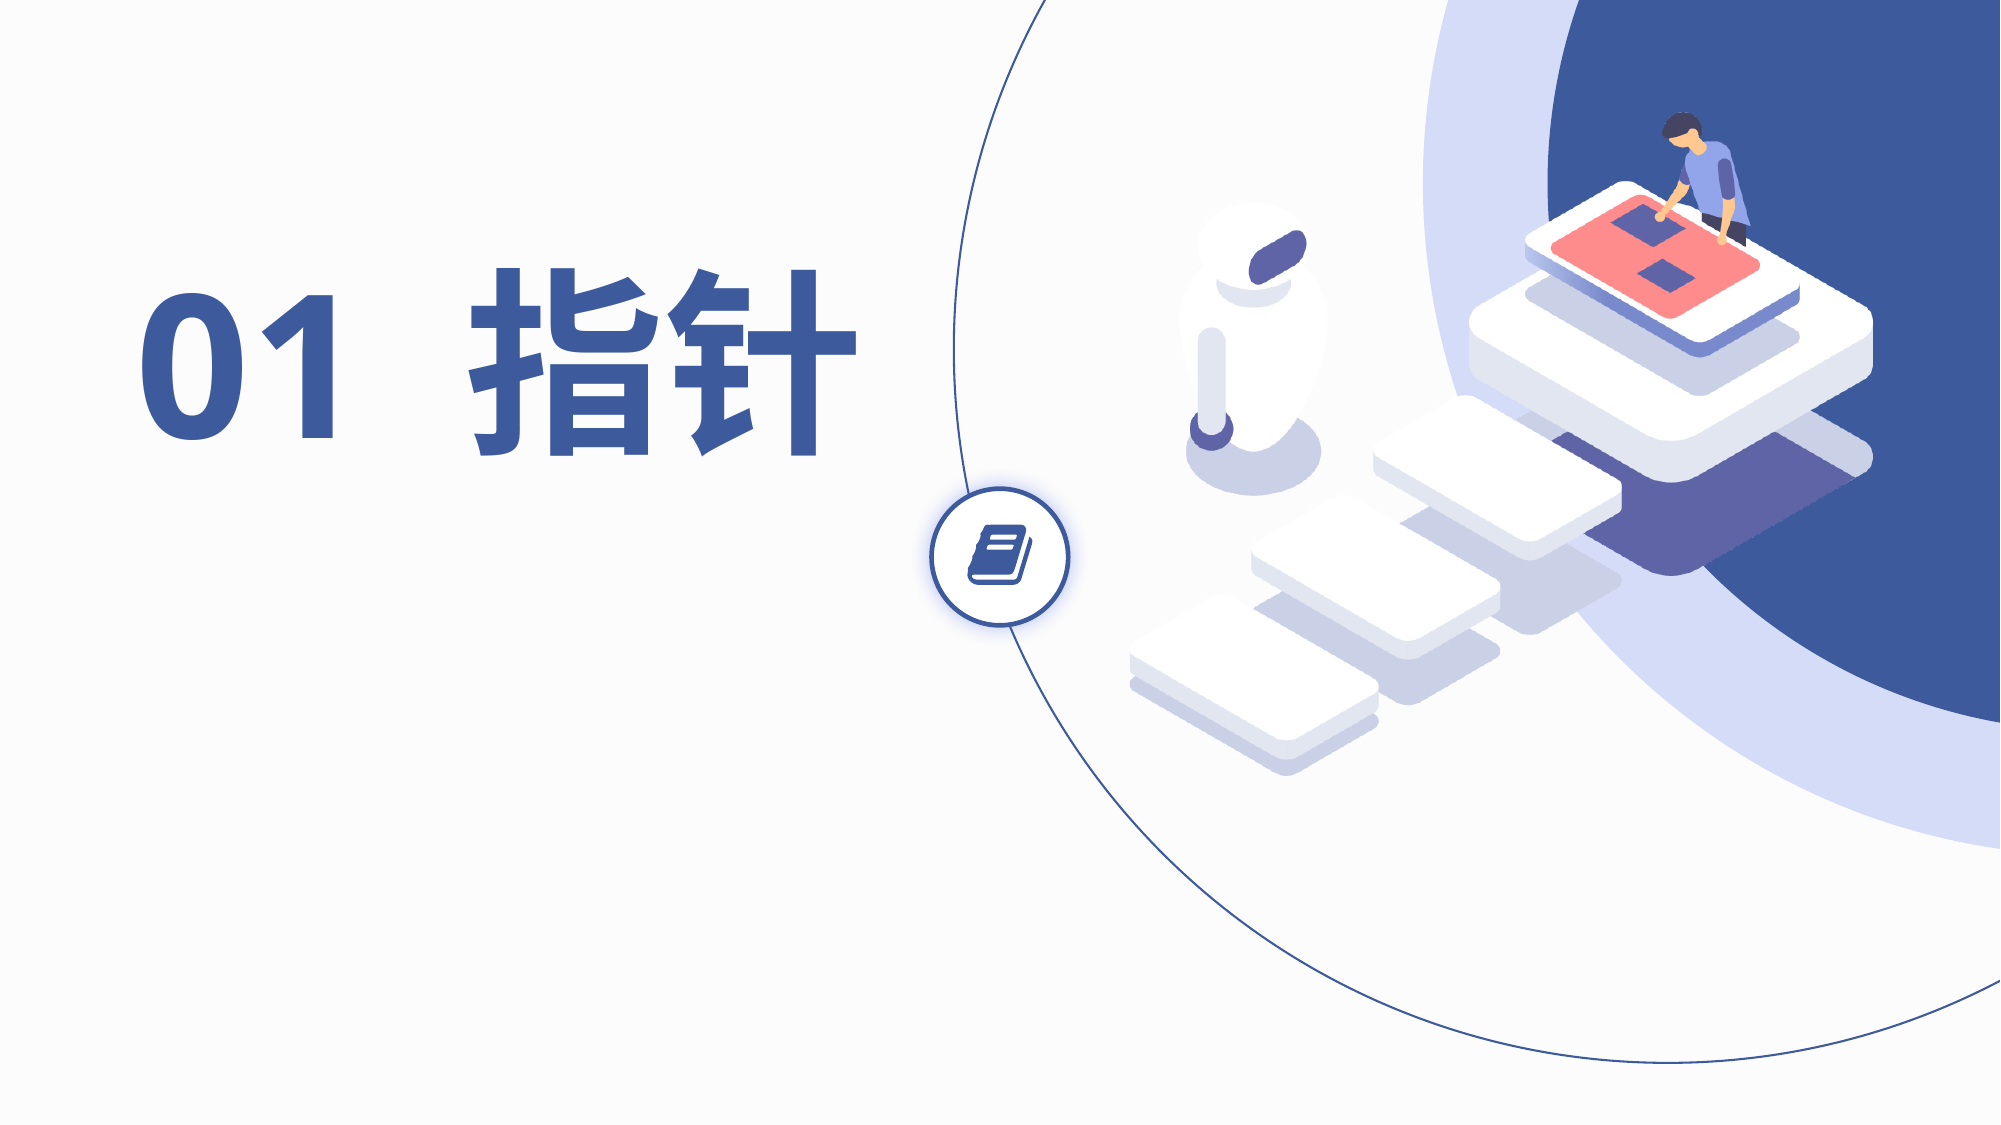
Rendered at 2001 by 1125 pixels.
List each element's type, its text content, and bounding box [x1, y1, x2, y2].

picture [1068, 85, 1919, 795]
text_box [1109, 795, 2000, 1064]
text_box [1011, 592, 1068, 739]
text_box 01 指针 [120, 231, 916, 487]
text_box [967, 524, 1033, 585]
text_box [120, 459, 938, 572]
text_box [952, 0, 1422, 522]
text_box [932, 479, 1068, 633]
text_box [1422, 0, 2000, 856]
